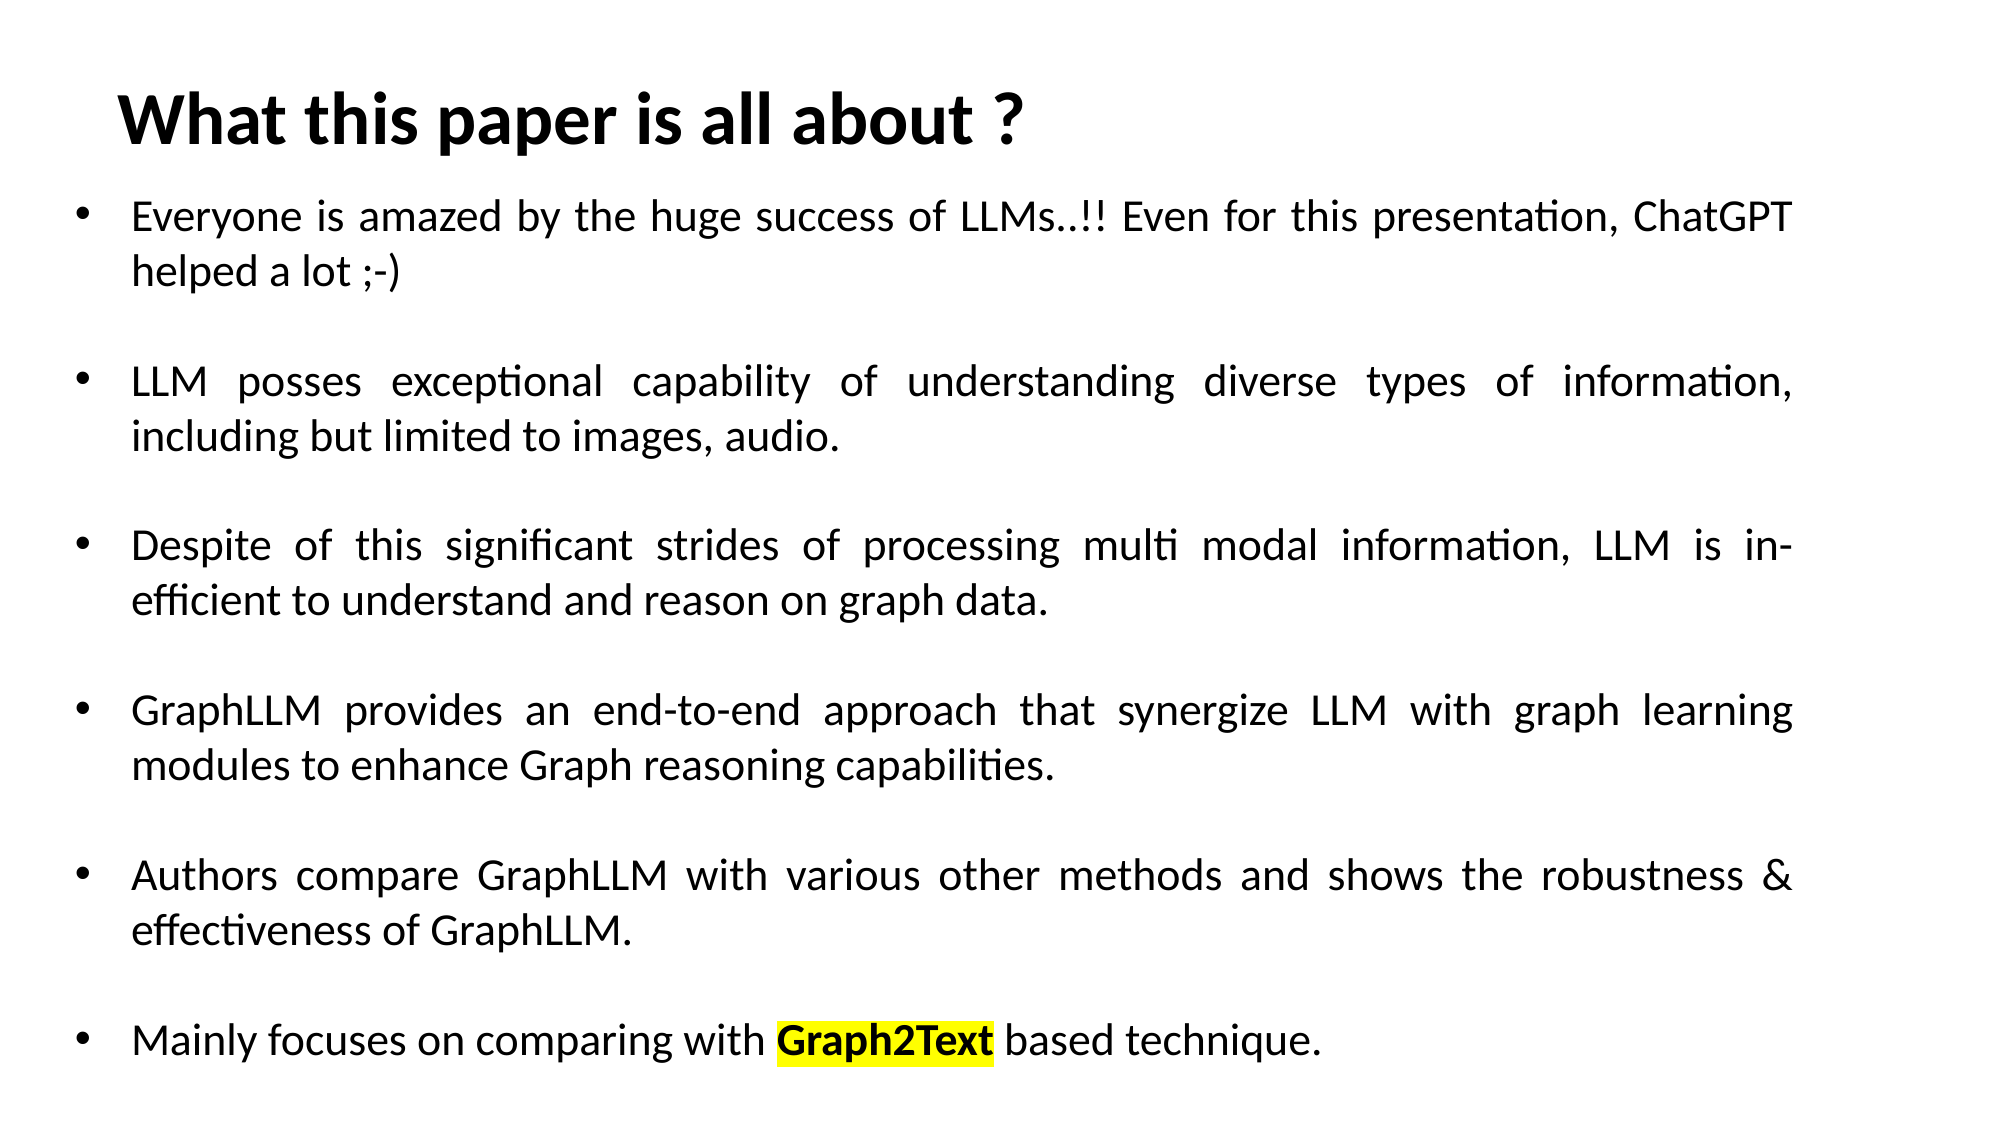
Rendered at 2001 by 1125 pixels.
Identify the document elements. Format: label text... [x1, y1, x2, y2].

text_box What this paper is all about ? [102, 61, 1578, 167]
text_box Everyone is amazed by the huge success of LLMs..!! Even for this presentation, ChatGPT helped a lot ;-) LLM posses exceptional capability of understanding diverse types of information, including but limited to images, audio. Despite of this significant strides of processing multi modal information, LLM is in-efficient to understand and reason on graph data. GraphLLM provides an end-to-end approach that synergize LLM with graph learning modules to enhance Graph reasoning capabilities. Authors compare GraphLLM with various other methods and shows the robustness & effectiveness of GraphLLM. Mainly focuses on comparing with Graph2Text based technique. [60, 177, 1810, 1073]
